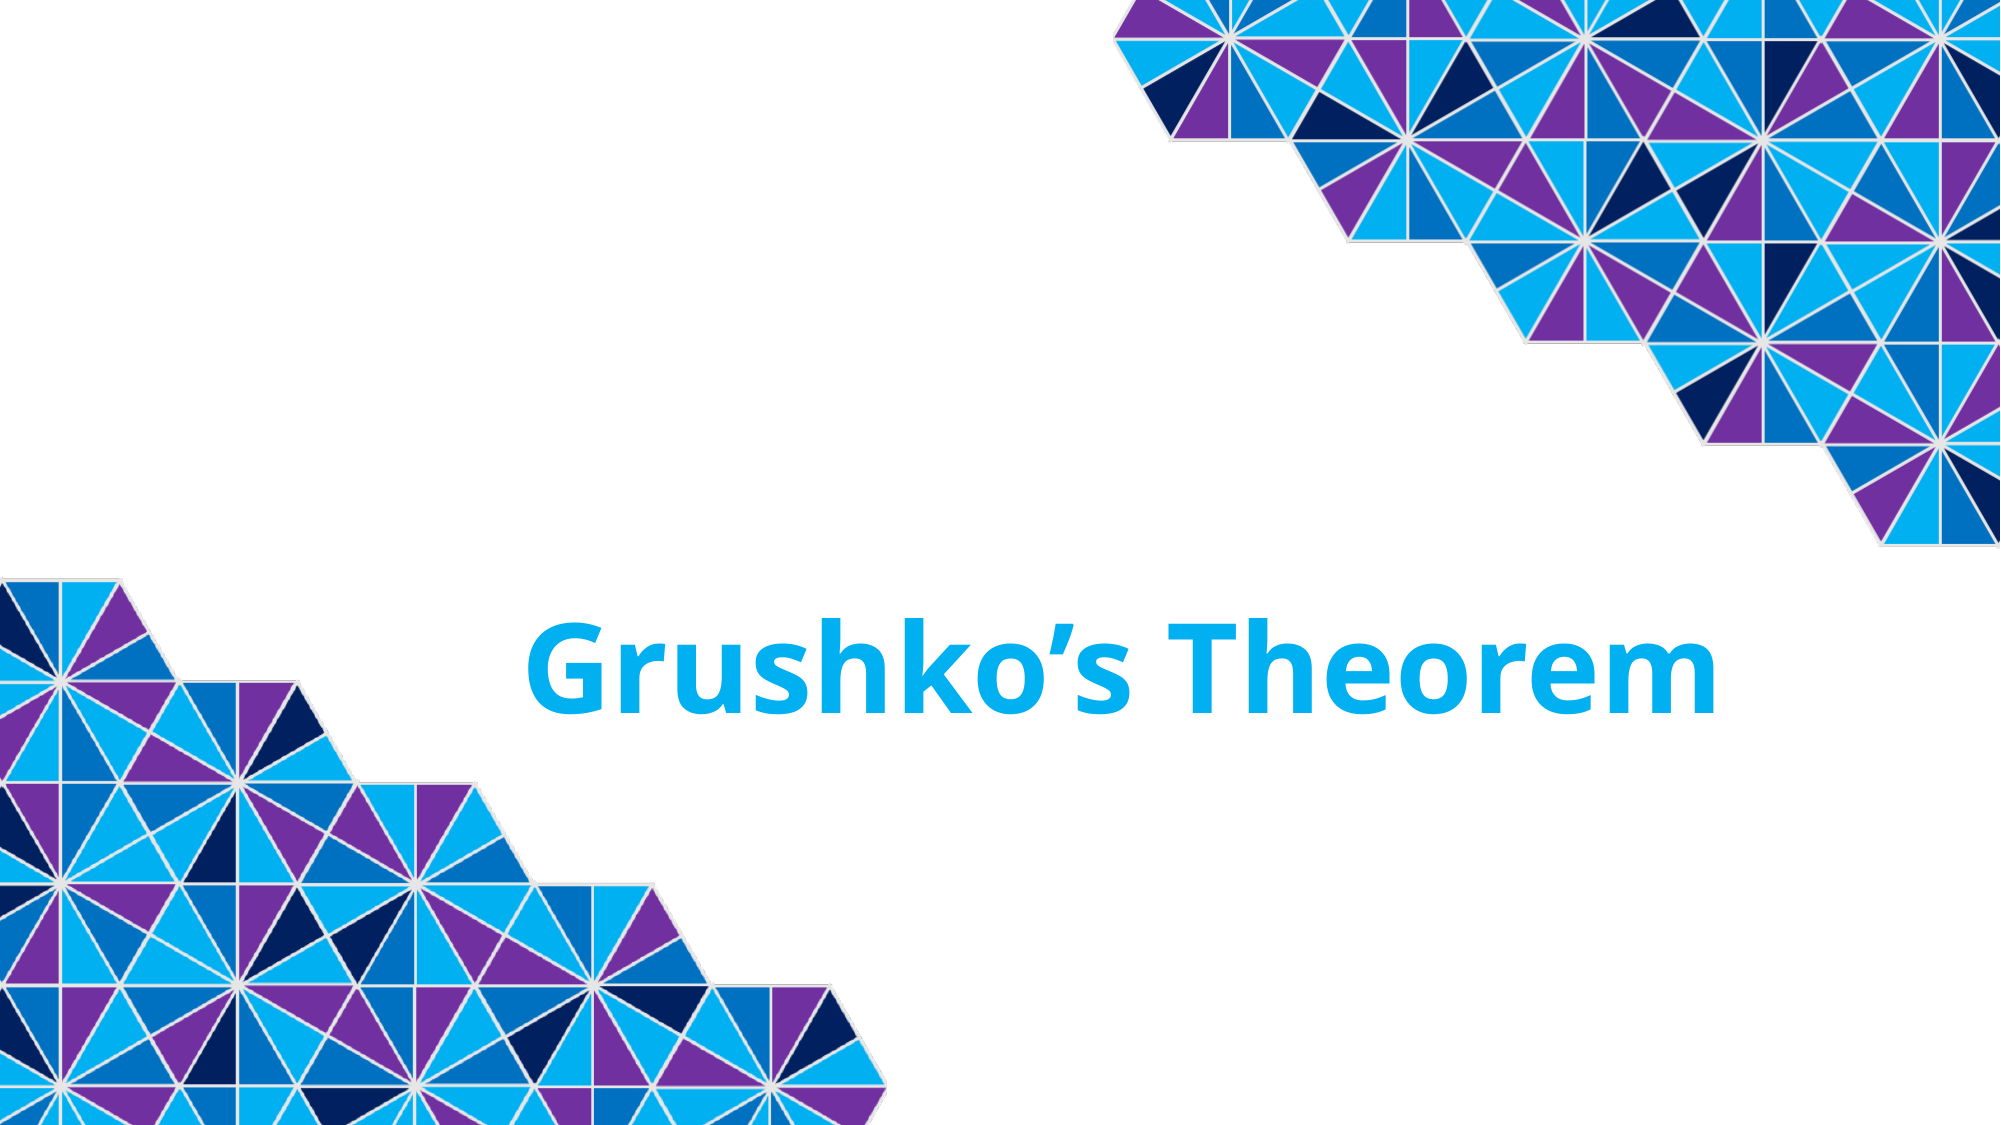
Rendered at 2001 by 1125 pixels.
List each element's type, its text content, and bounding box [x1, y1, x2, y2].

picture [1113, 0, 2000, 598]
picture [0, 528, 887, 1125]
title Grushko’s Theorem [506, 280, 1862, 749]
